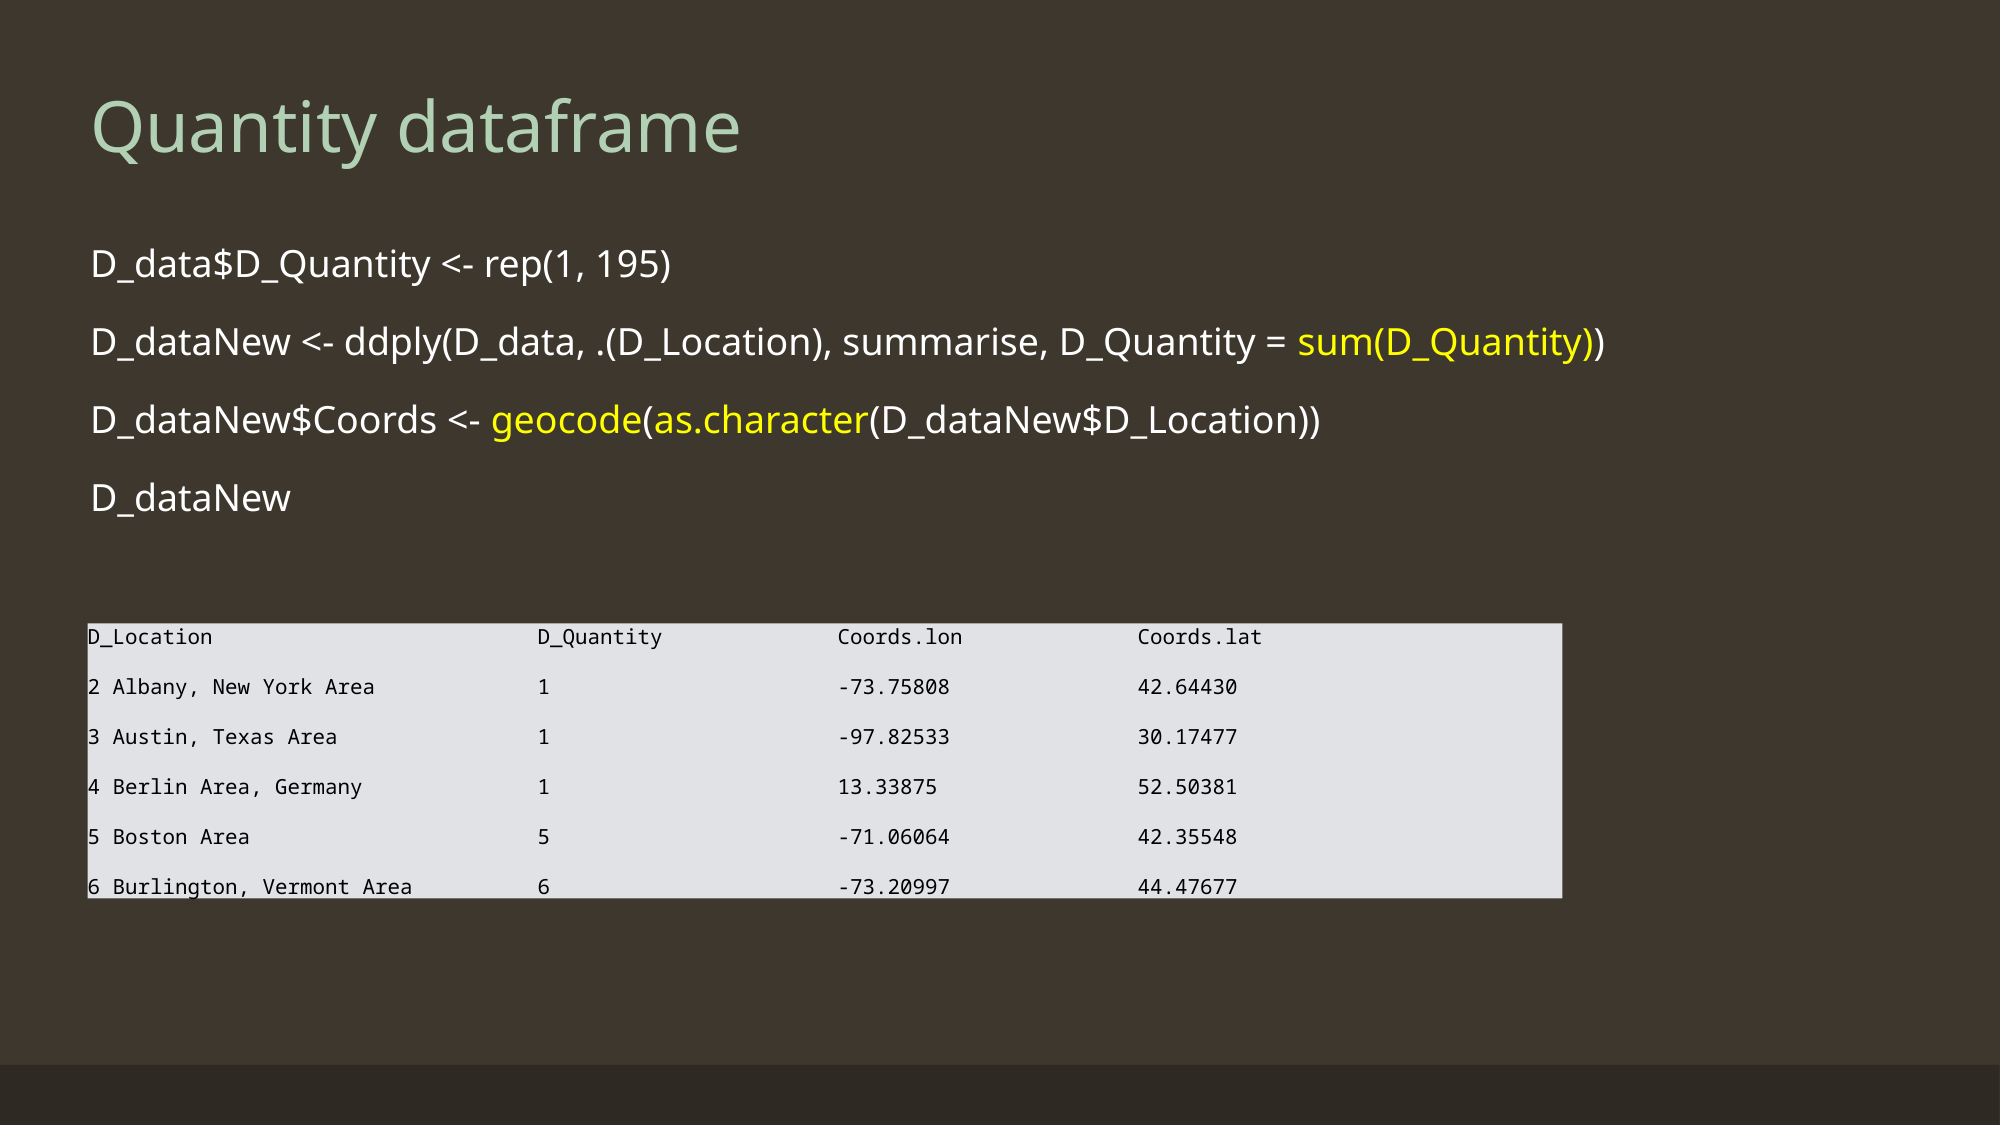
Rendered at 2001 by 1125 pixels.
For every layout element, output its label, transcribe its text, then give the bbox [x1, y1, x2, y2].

text_box [71, 600, 1885, 925]
text_box D_Location D_Quantity Coords.lon Coords.lat 2 Albany, New York Area 1 -73.75808 42.64430 3 Austin, Texas Area 1 -97.82533 30.17477 4 Berlin Area, Germany 1 13.33875 52.50381 5 Boston Area 5 -71.06064 42.35548 6 Burlington, Vermont Area 6 -73.20997 44.47677 [87, 623, 1563, 899]
list D_data$D_Quantity <- rep(1, 195) D_dataNew <- ddply(D_data, .(D_Location), summarise, D_Quantity = sum(D_Quantity)) D_dataNew$Coords <- geocode(as.character(D_dataNew$D_Location)) D_dataNew [75, 237, 1888, 563]
title Quantity dataframe [75, 50, 888, 175]
